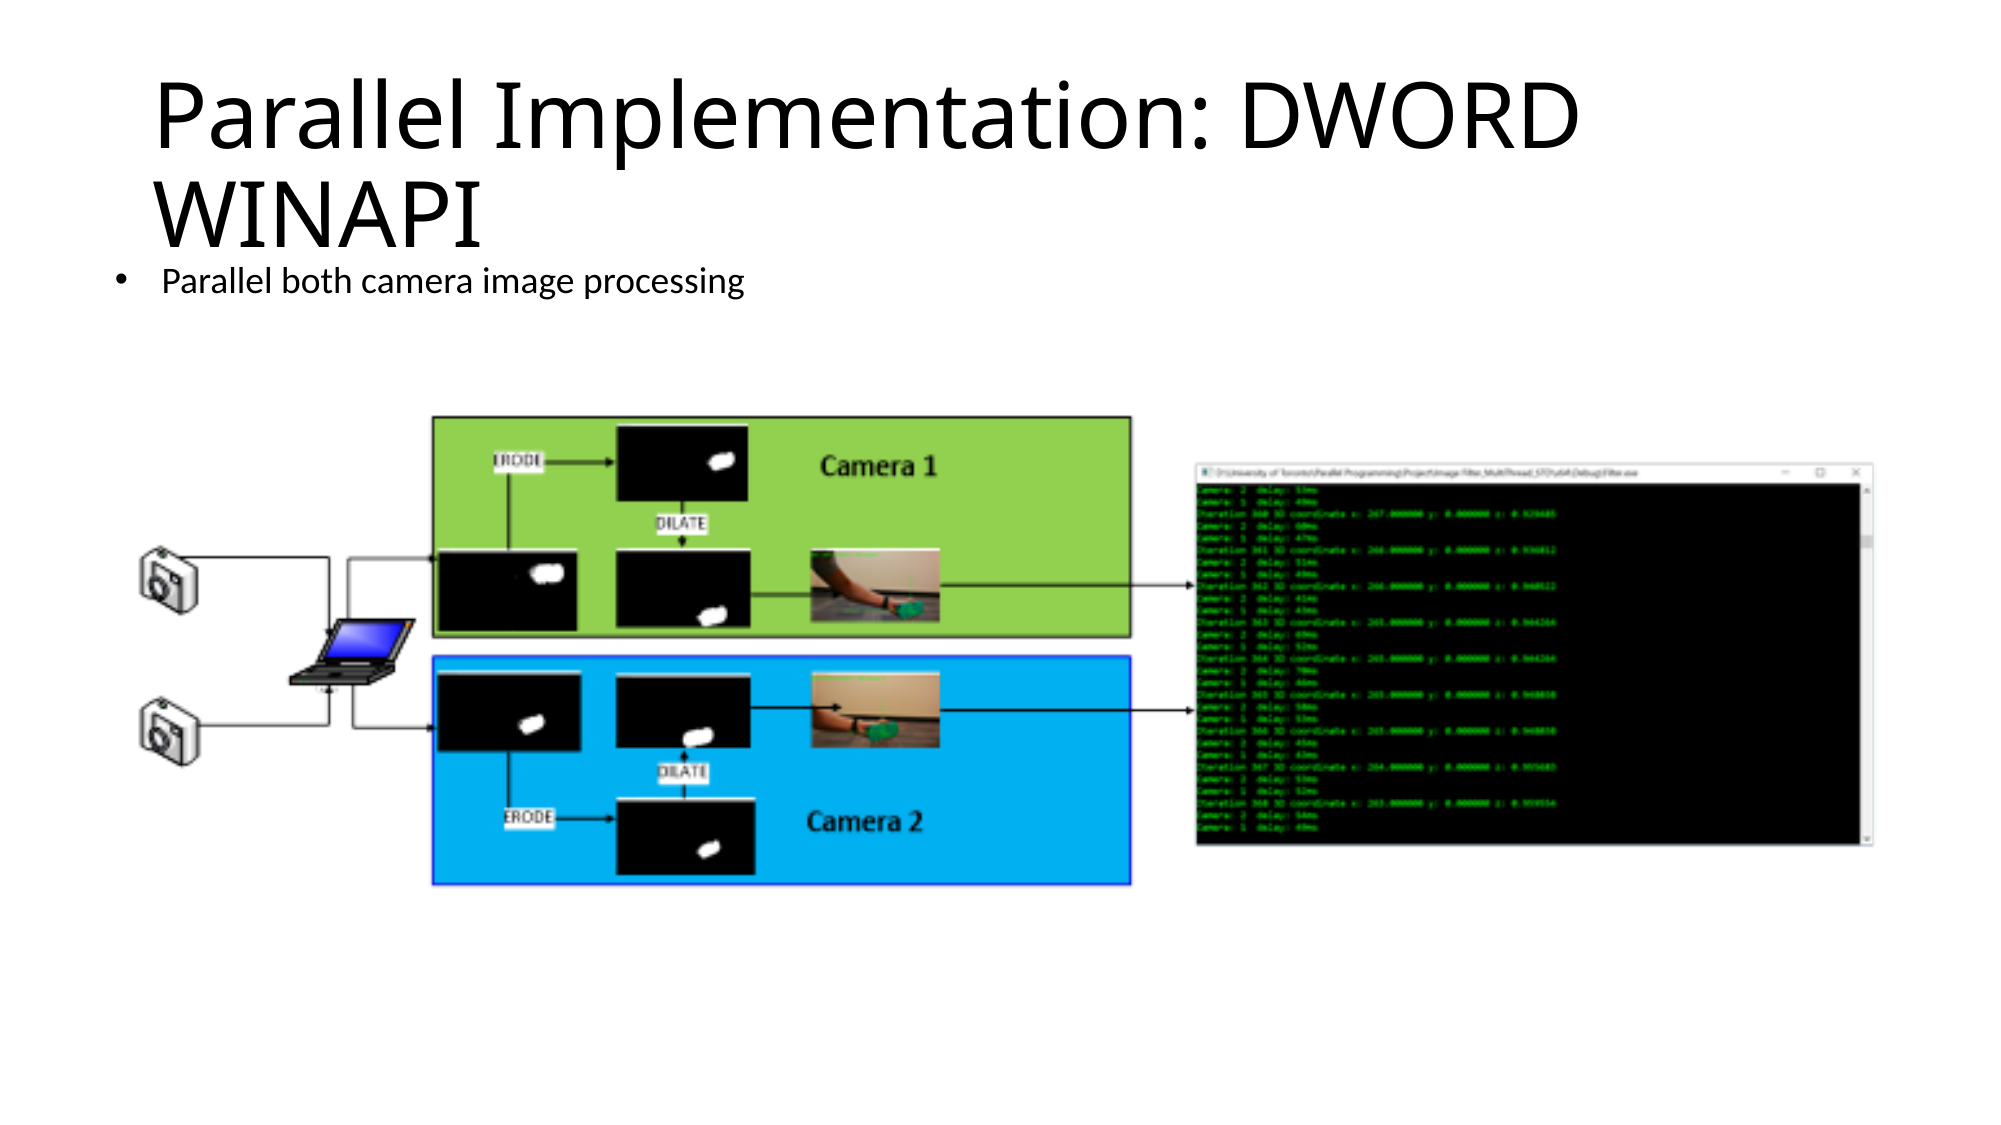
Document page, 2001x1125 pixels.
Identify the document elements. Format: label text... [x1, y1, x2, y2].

picture [137, 414, 1879, 894]
text_box Parallel both camera image processing [99, 248, 1850, 309]
title Parallel Implementation: DWORD WINAPI [137, 59, 1863, 278]
